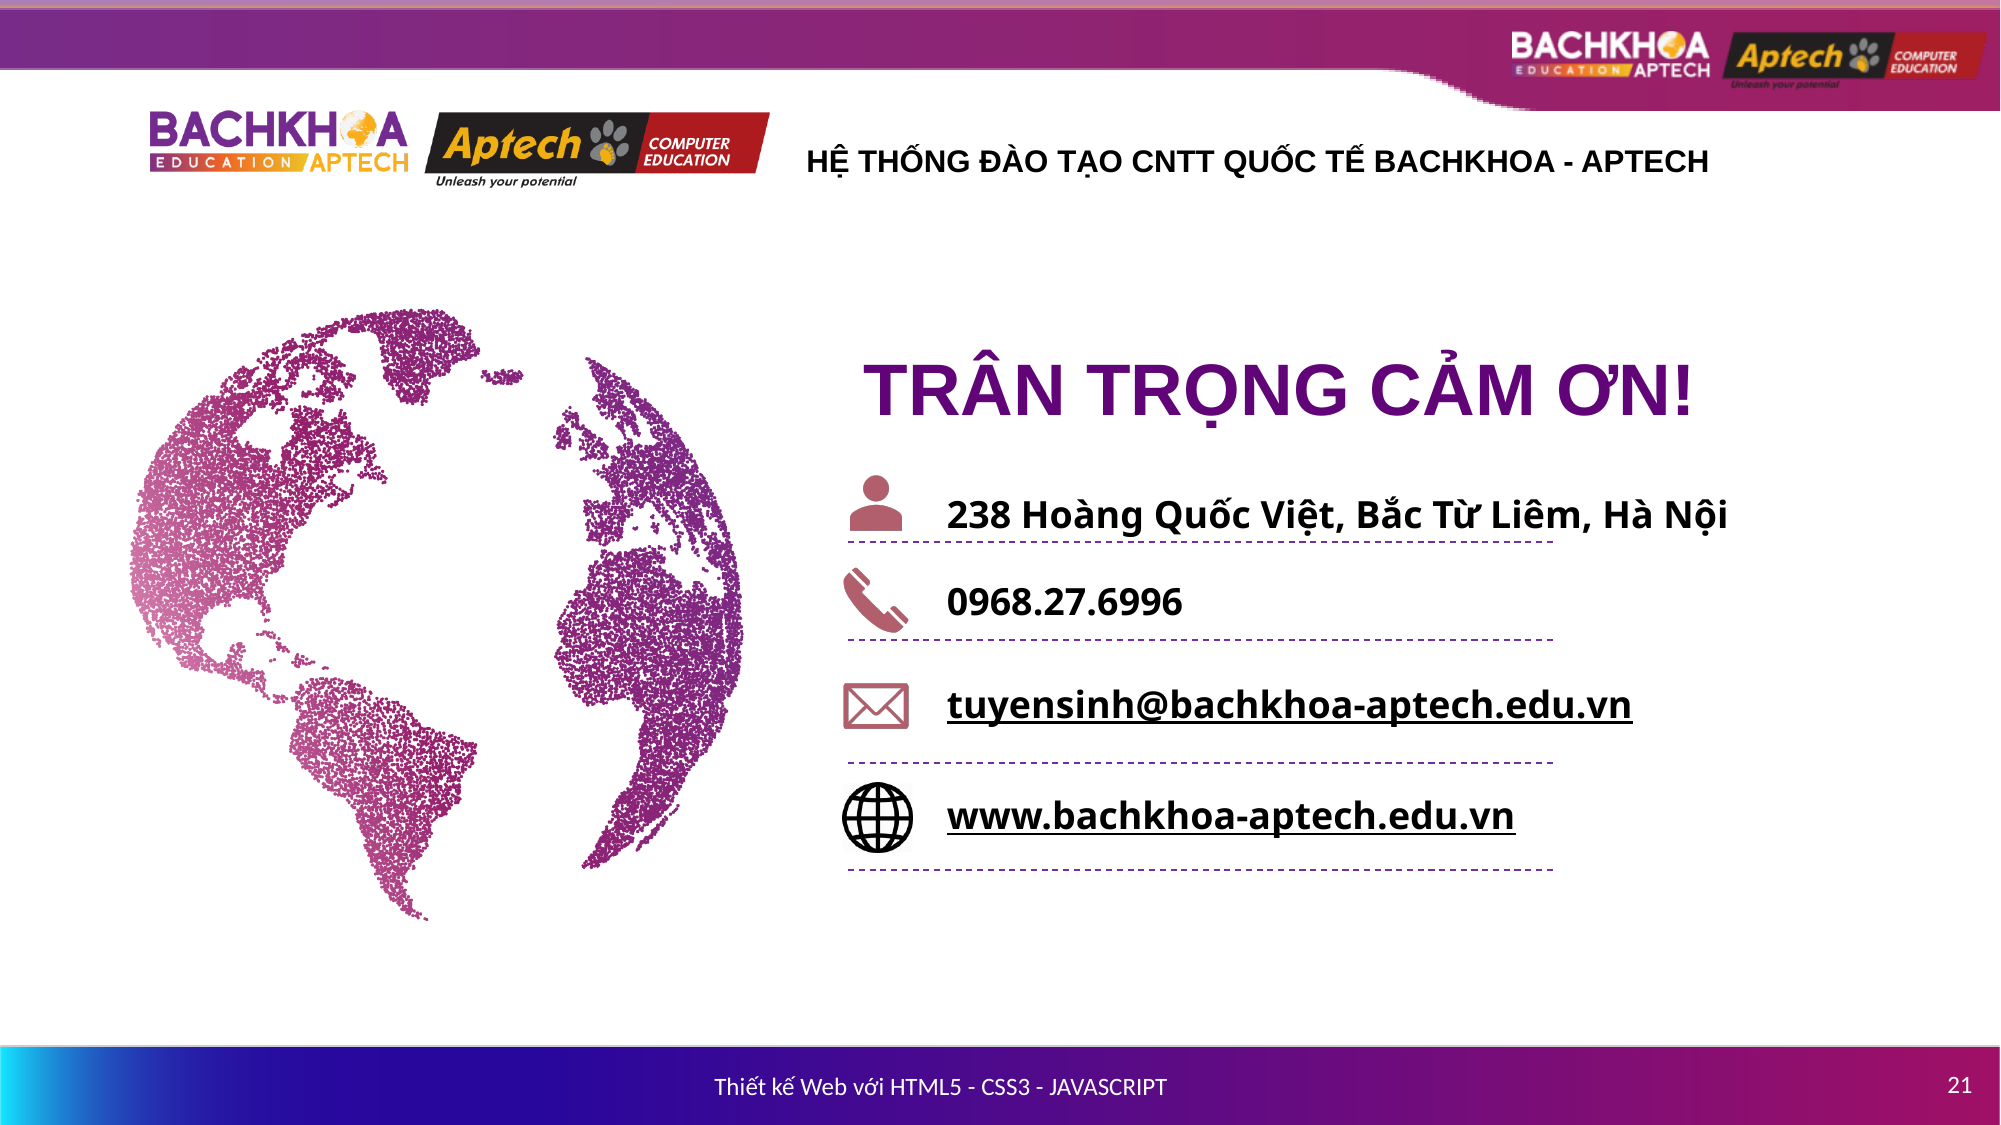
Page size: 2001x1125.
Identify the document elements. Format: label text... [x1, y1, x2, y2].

picture [837, 667, 915, 745]
text_box TRÂN TRỌNG CẢM ƠN! [701, 291, 1859, 438]
picture [0, 1045, 2000, 1125]
picture [842, 782, 913, 853]
text_box 238 Hoàng Quốc Việt, Bắc Từ Liêm, Hà Nội [946, 480, 1930, 547]
picture [0, 0, 2001, 188]
text_box tuyensinh@bachkhoa-aptech.edu.vn [946, 683, 1745, 729]
text_box www.bachkhoa-aptech.edu.vn [946, 794, 1745, 841]
picture [837, 464, 915, 543]
picture [128, 307, 744, 922]
picture [837, 561, 915, 639]
footer Thiết kế Web với HTML5 - CSS3 - JAVASCRIPT [17, 1055, 1865, 1116]
text_box 0968.27.6996 [946, 577, 1553, 623]
slide_number ‹#› [1877, 1053, 1988, 1114]
text_box HỆ THỐNG ĐÀO TẠO CNTT QUỐC TẾ BACHKHOA - APTECH [791, 114, 1961, 187]
